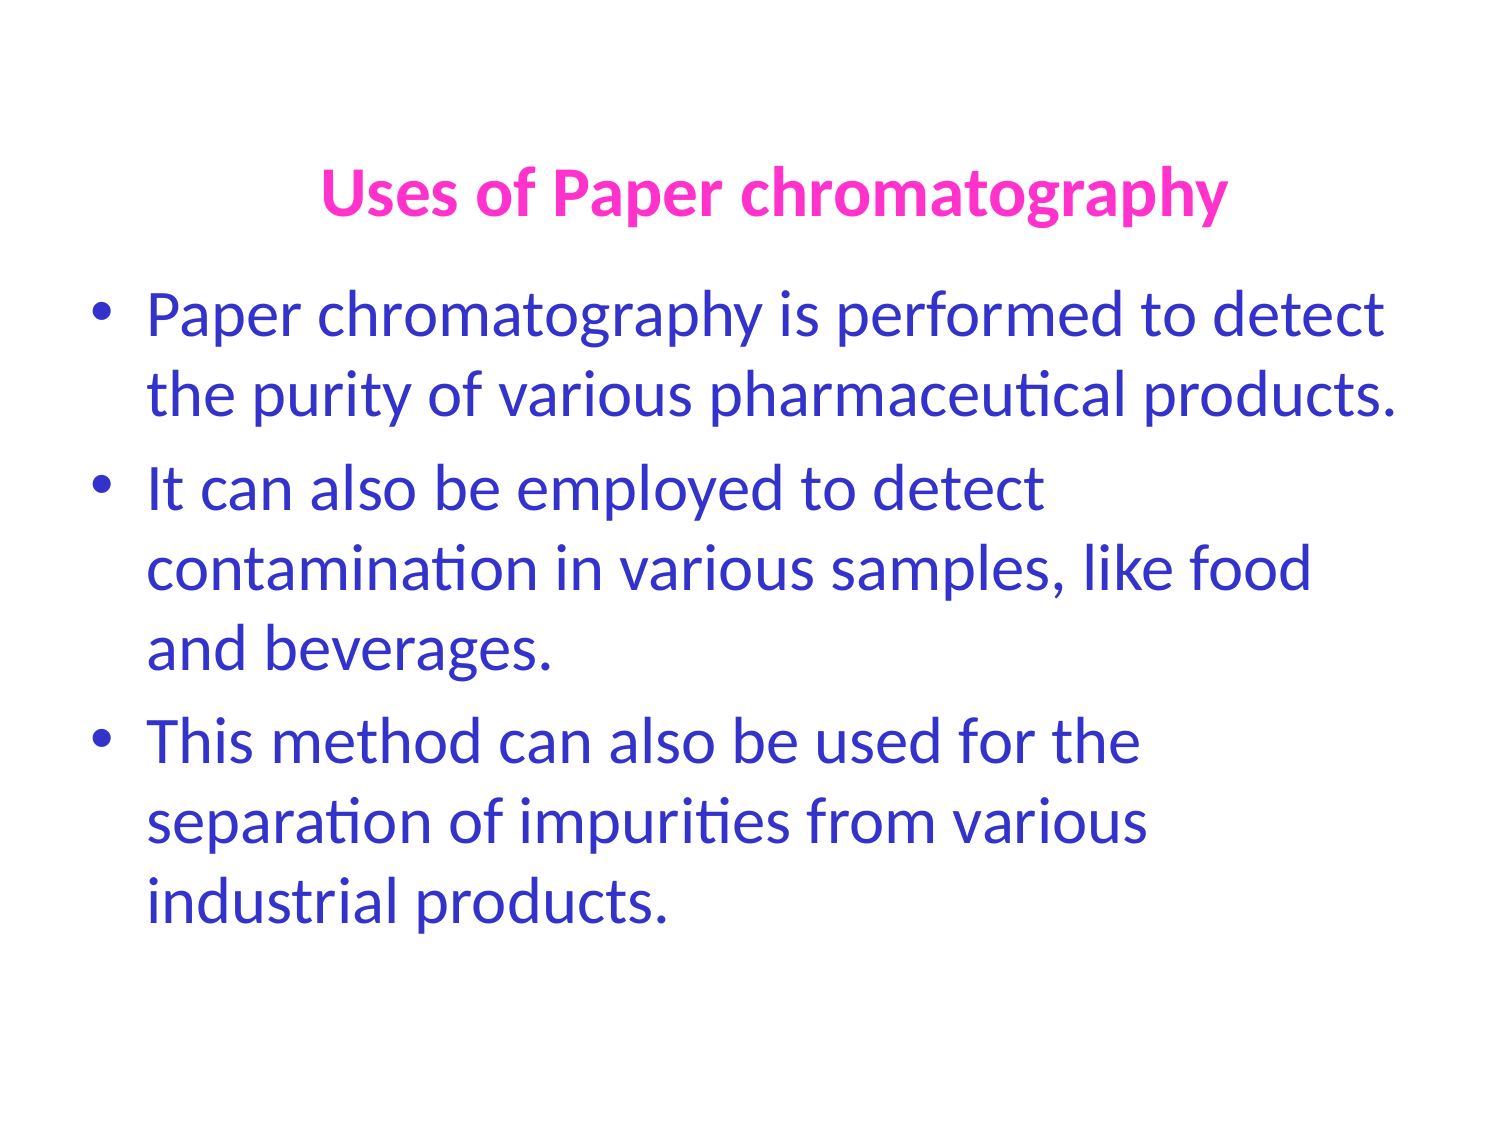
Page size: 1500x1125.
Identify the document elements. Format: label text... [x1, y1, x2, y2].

title Uses of Paper chromatography [99, 137, 1450, 325]
list Paper chromatography is performed to detect the purity of various pharmaceutical products. It can also be employed to detect contamination in various samples, like food and beverages. This method can also be used for the separation of impurities from various industrial products. [75, 262, 1425, 1005]
